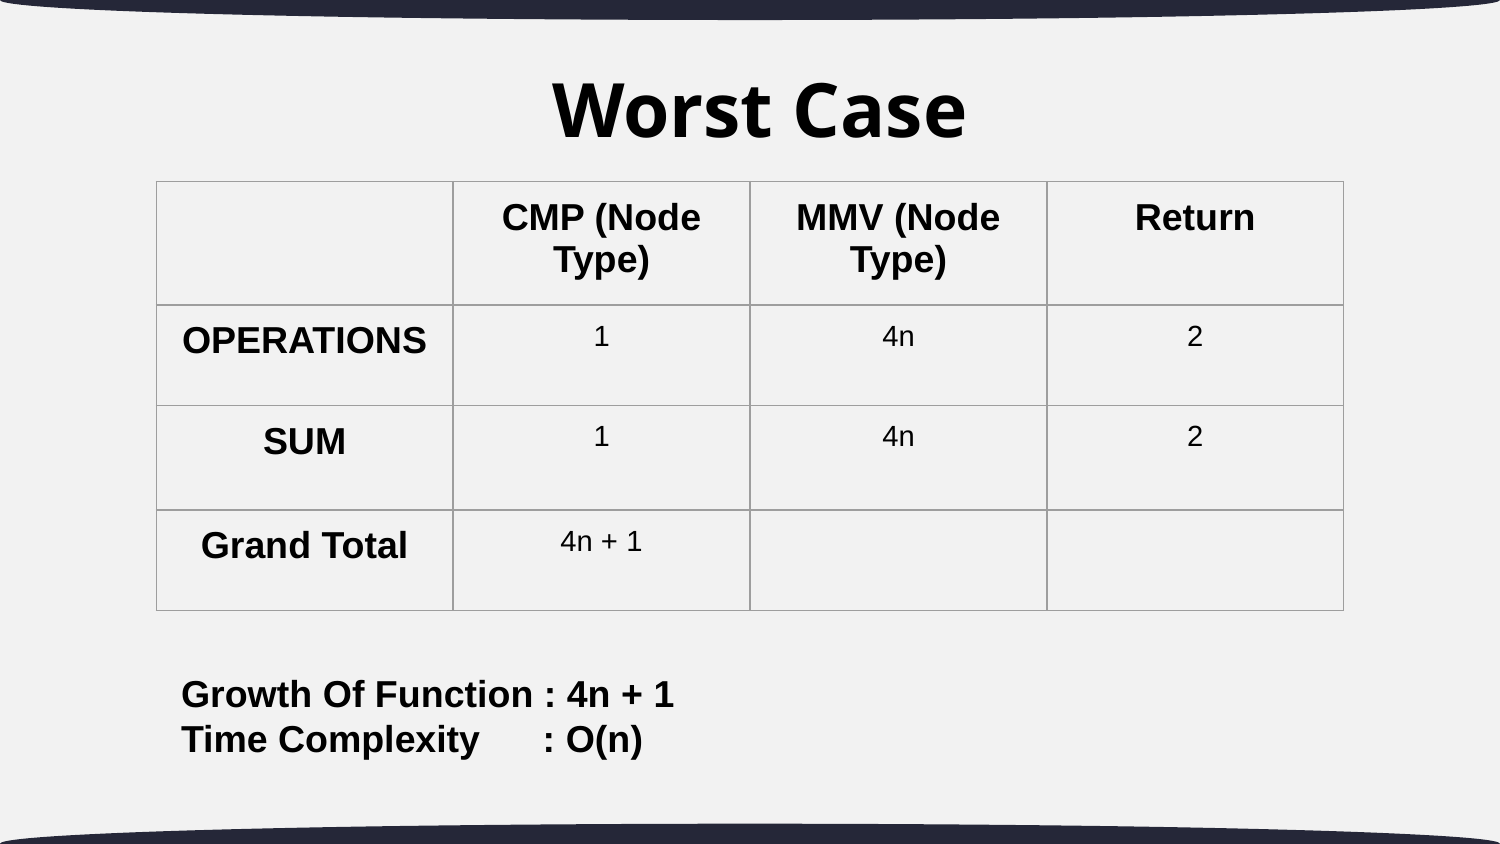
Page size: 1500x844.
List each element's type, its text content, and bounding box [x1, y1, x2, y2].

table_header [157, 182, 452, 304]
table_cell 1 [454, 406, 749, 509]
table_cell 4n [751, 406, 1046, 509]
table_header MMV (Node Type) [751, 182, 1046, 304]
text_box Growth Of Function : 4n + 1 Time Complexity : O(n) [166, 655, 1354, 790]
table_cell Grand Total [157, 511, 452, 610]
table_header CMP (Node Type) [454, 182, 749, 304]
table_cell [1048, 511, 1343, 610]
table_cell 4n + 1 [454, 511, 749, 610]
table_cell 1 [454, 306, 749, 405]
table_cell 4n [751, 306, 1046, 405]
table_header Return [1048, 182, 1343, 304]
table_cell 2 [1048, 306, 1343, 405]
table_cell SUM [157, 406, 452, 509]
table_cell 2 [1048, 406, 1343, 509]
title Worst Case [127, 54, 1393, 172]
table_cell [751, 511, 1046, 610]
table_cell OPERATIONS [157, 306, 452, 405]
